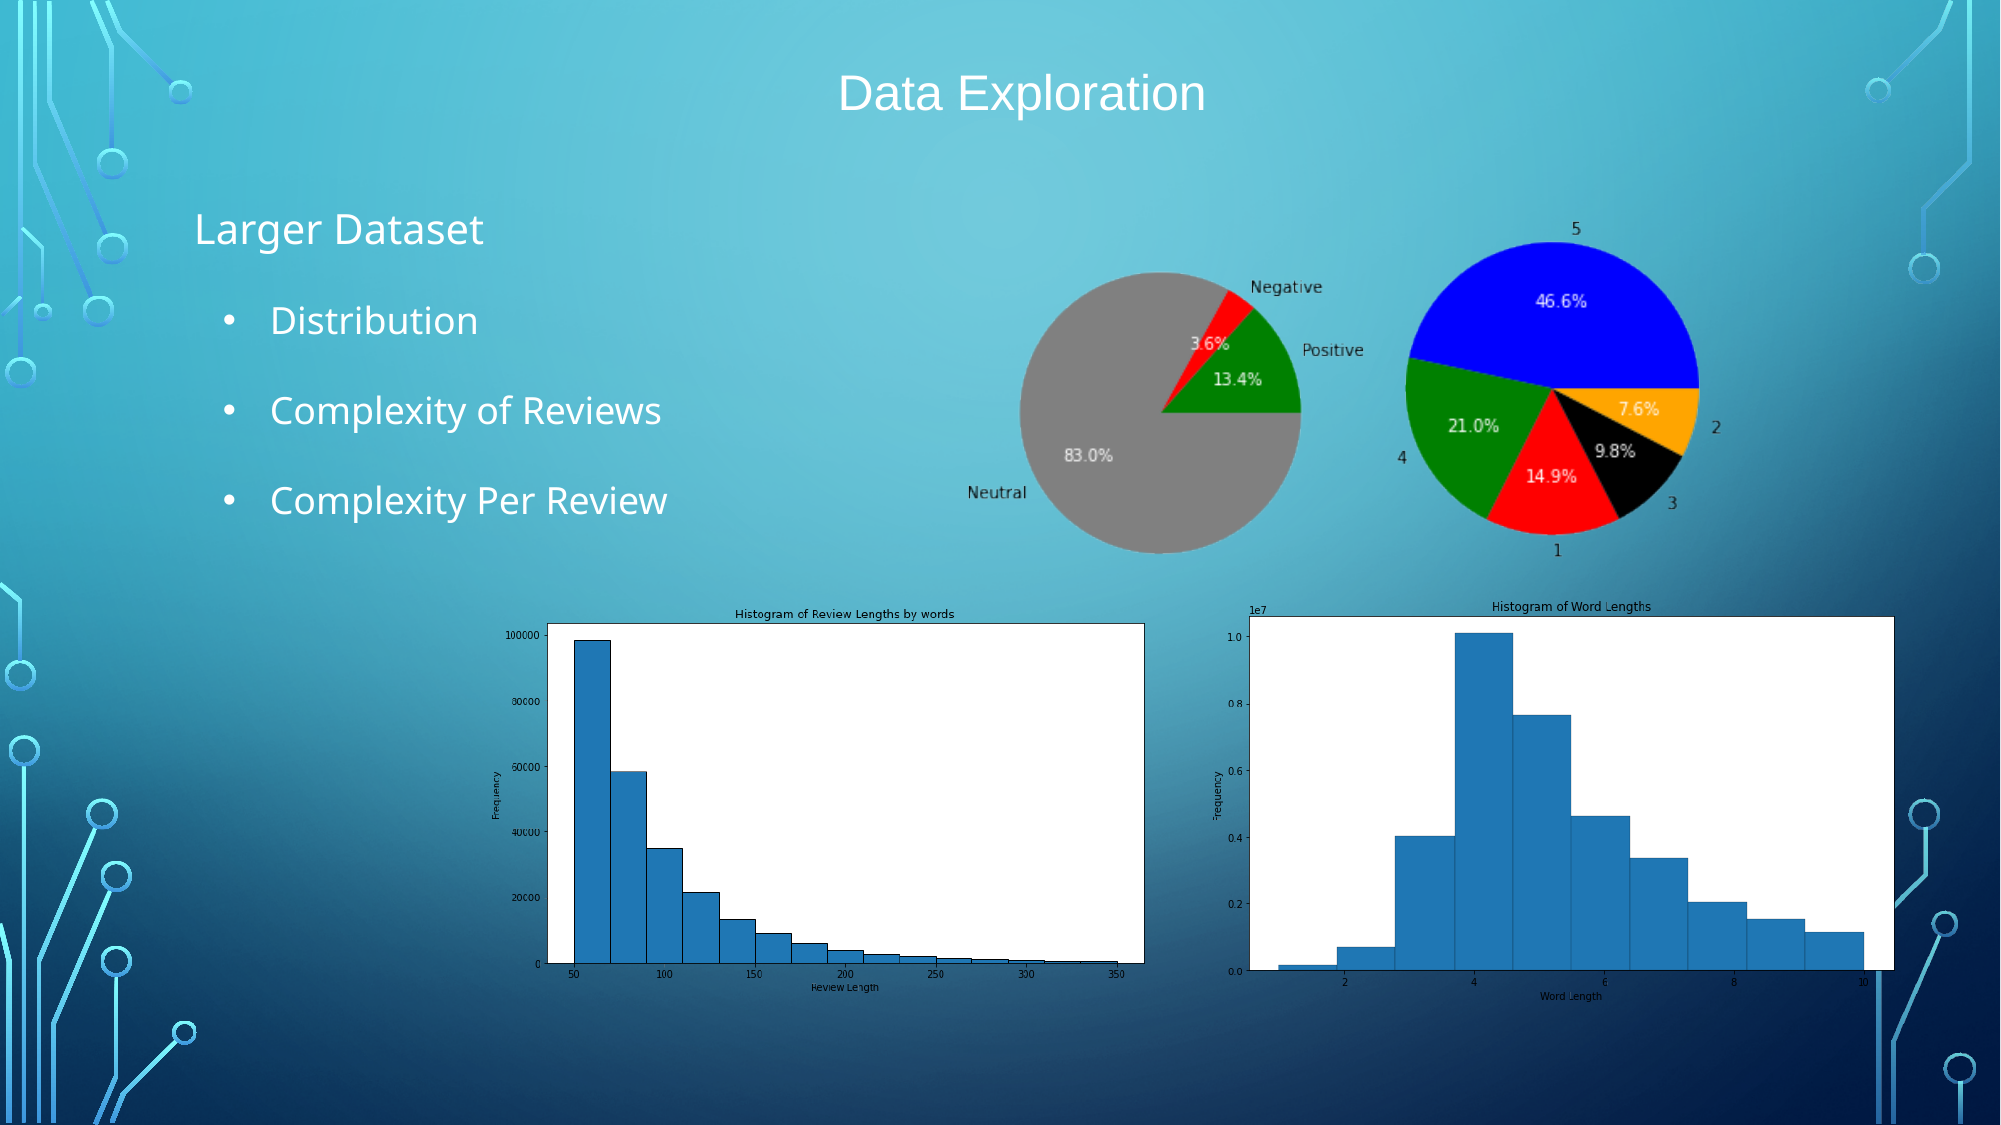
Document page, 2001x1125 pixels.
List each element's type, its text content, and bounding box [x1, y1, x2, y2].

text_box Larger Dataset [179, 195, 579, 260]
text_box Distribution Complexity of Reviews Complexity Per Review [208, 289, 835, 530]
picture [485, 602, 1149, 998]
text_box Data Exploration [822, 53, 1346, 129]
picture [956, 194, 1899, 1007]
